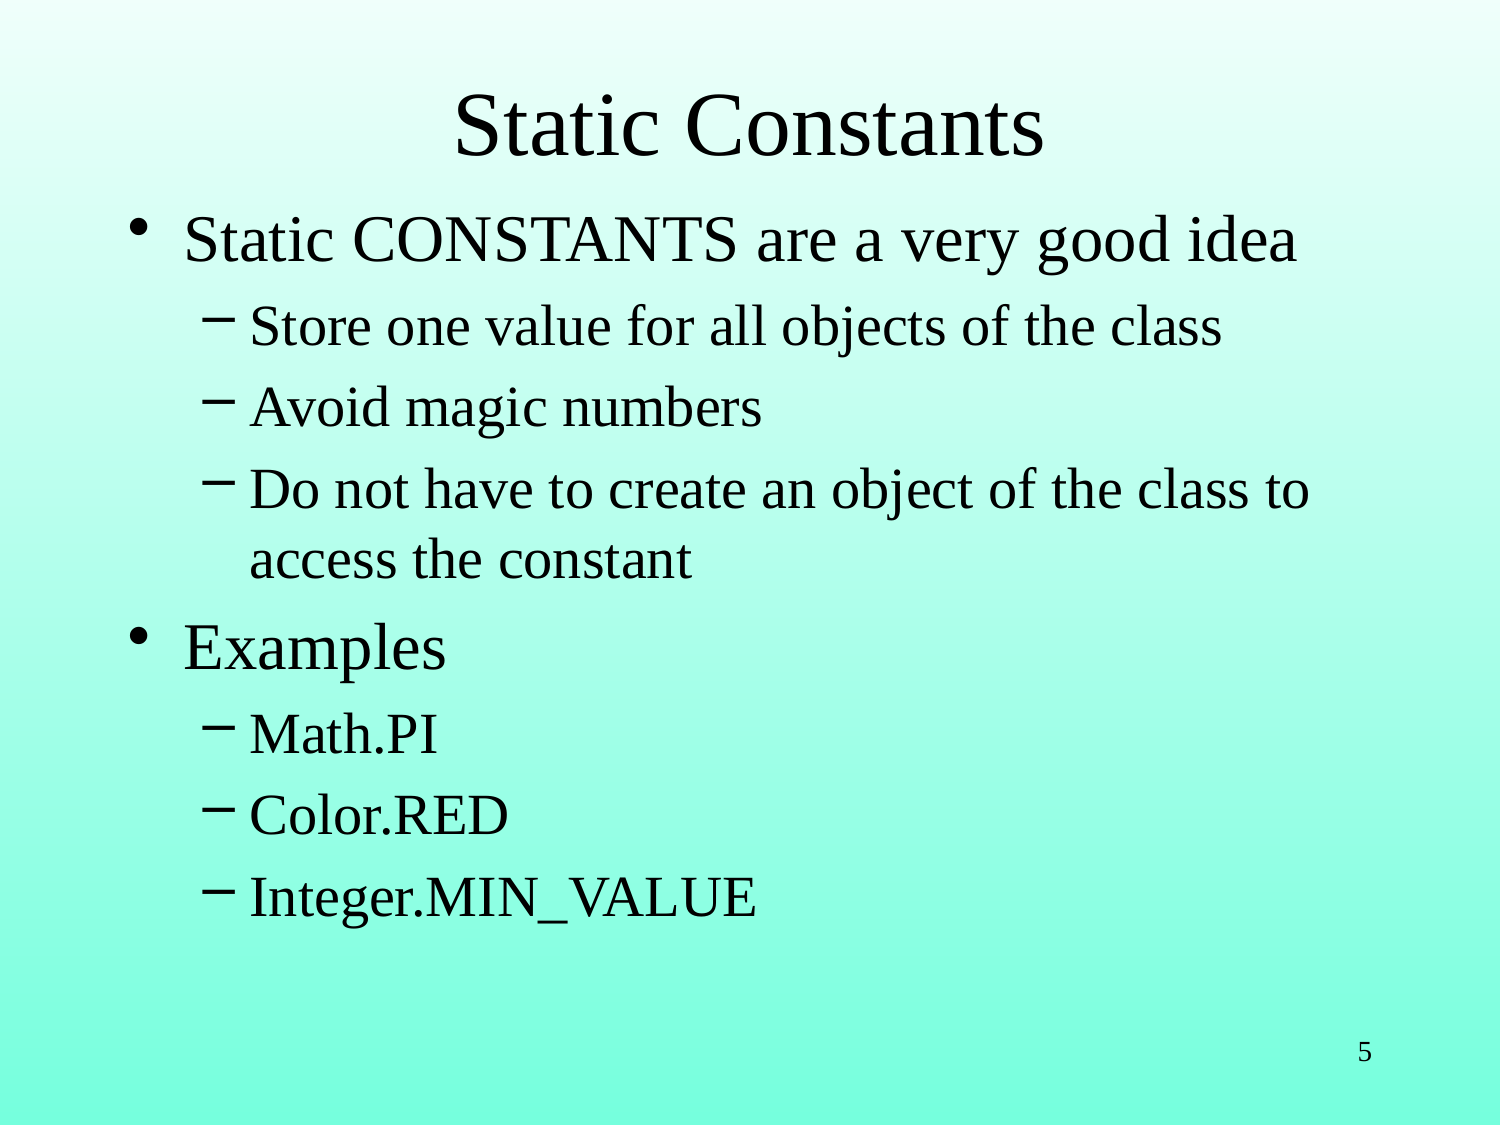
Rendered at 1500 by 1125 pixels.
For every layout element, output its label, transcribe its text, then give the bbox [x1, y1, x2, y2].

list Static CONSTANTS are a very good idea Store one value for all objects of the class Avoid magic numbers Do not have to create an object of the class to access the constant Examples Math.PI Color.RED Integer.MIN_VALUE [112, 187, 1388, 1000]
slide_number 5 [1074, 1024, 1388, 1101]
title Static Constants [112, 24, 1388, 187]
